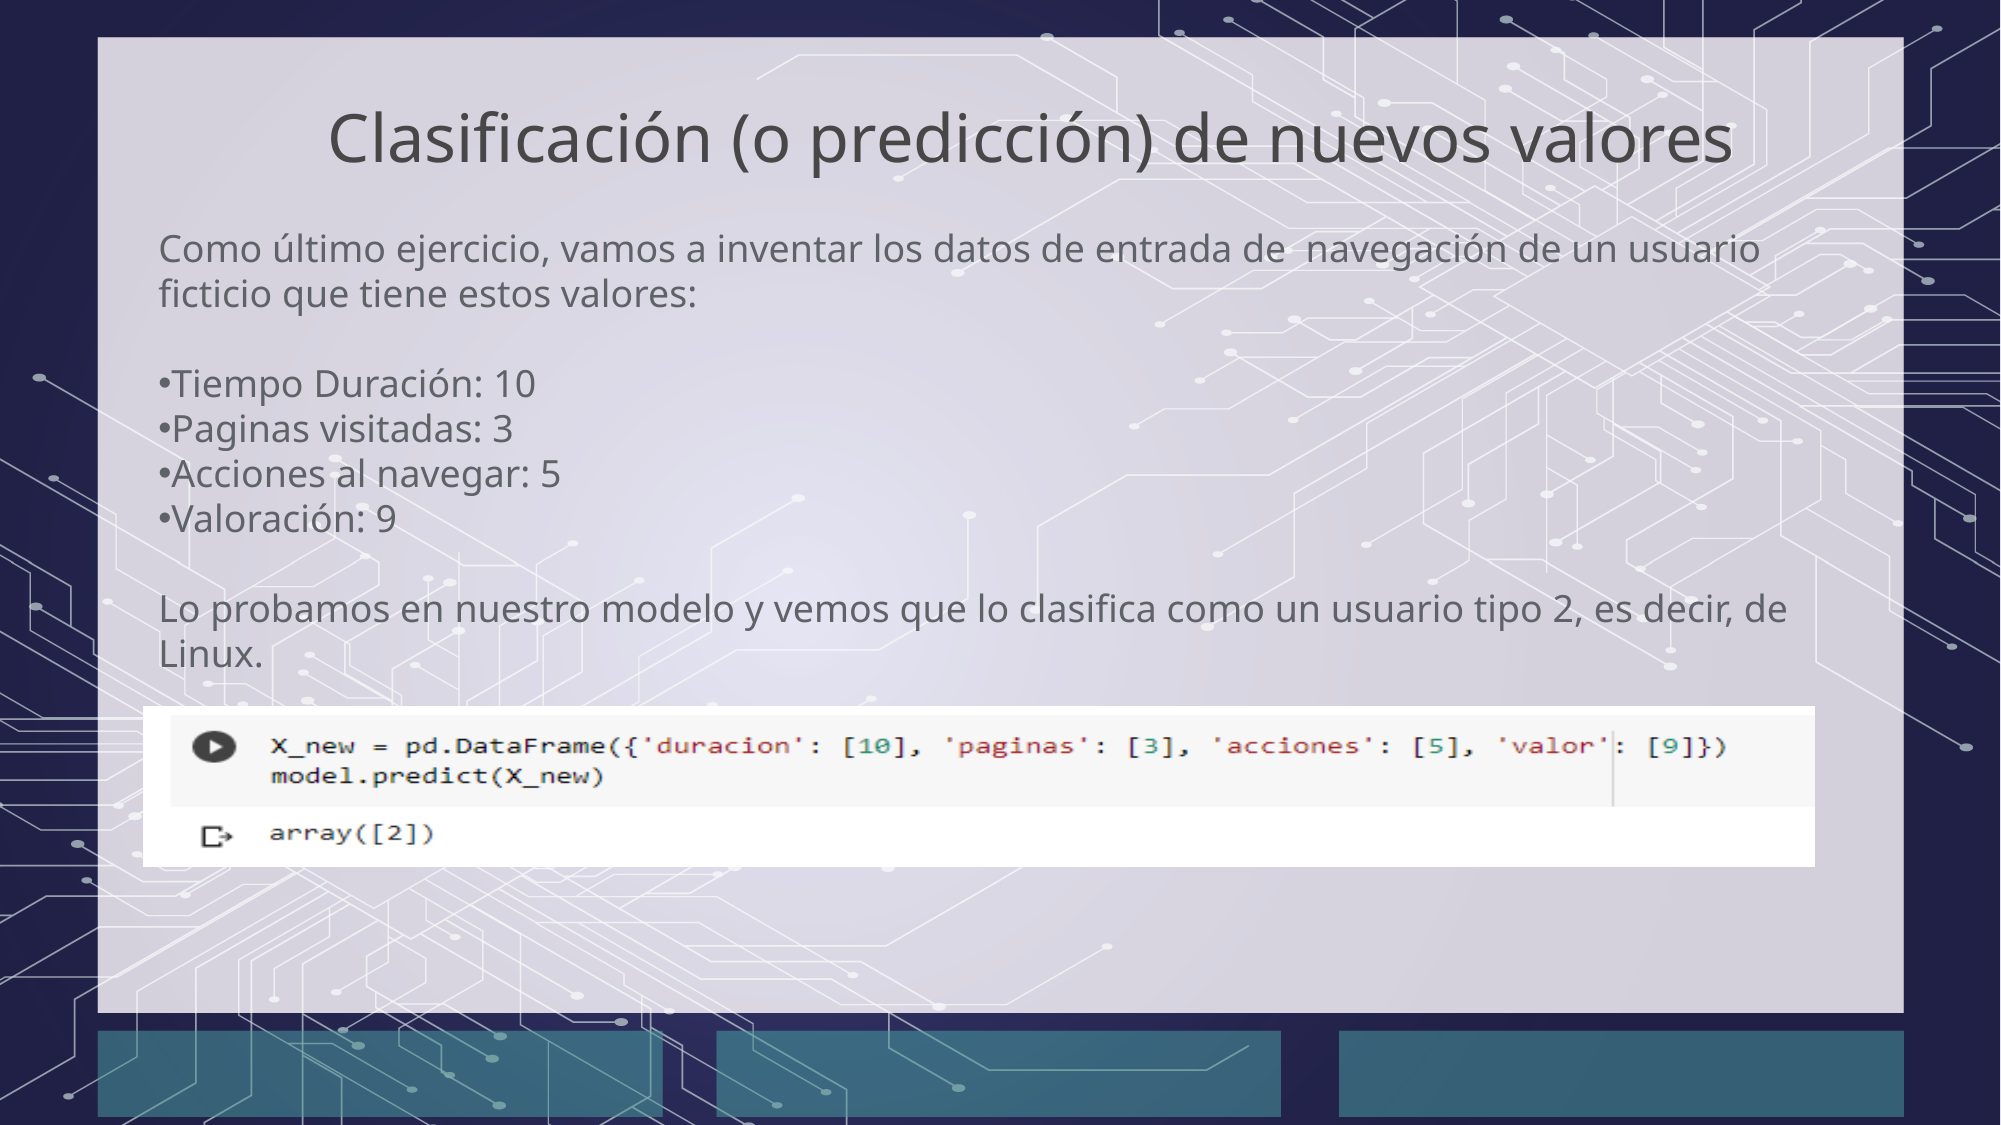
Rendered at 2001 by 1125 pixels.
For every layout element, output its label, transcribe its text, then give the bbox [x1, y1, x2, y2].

text_box Como último ejercicio, vamos a inventar los datos de entrada de navegación de un usuario ficticio que tiene estos valores: Tiempo Duración: 10 Paginas visitadas: 3 Acciones al navegar: 5 Valoración: 9 Lo probamos en nuestro modelo y vemos que lo clasifica como un usuario tipo 2, es decir, de Linux. [143, 217, 1853, 683]
picture [0, 0, 2001, 1125]
text_box Clasificación (o predicción) de nuevos valores [313, 88, 1752, 184]
